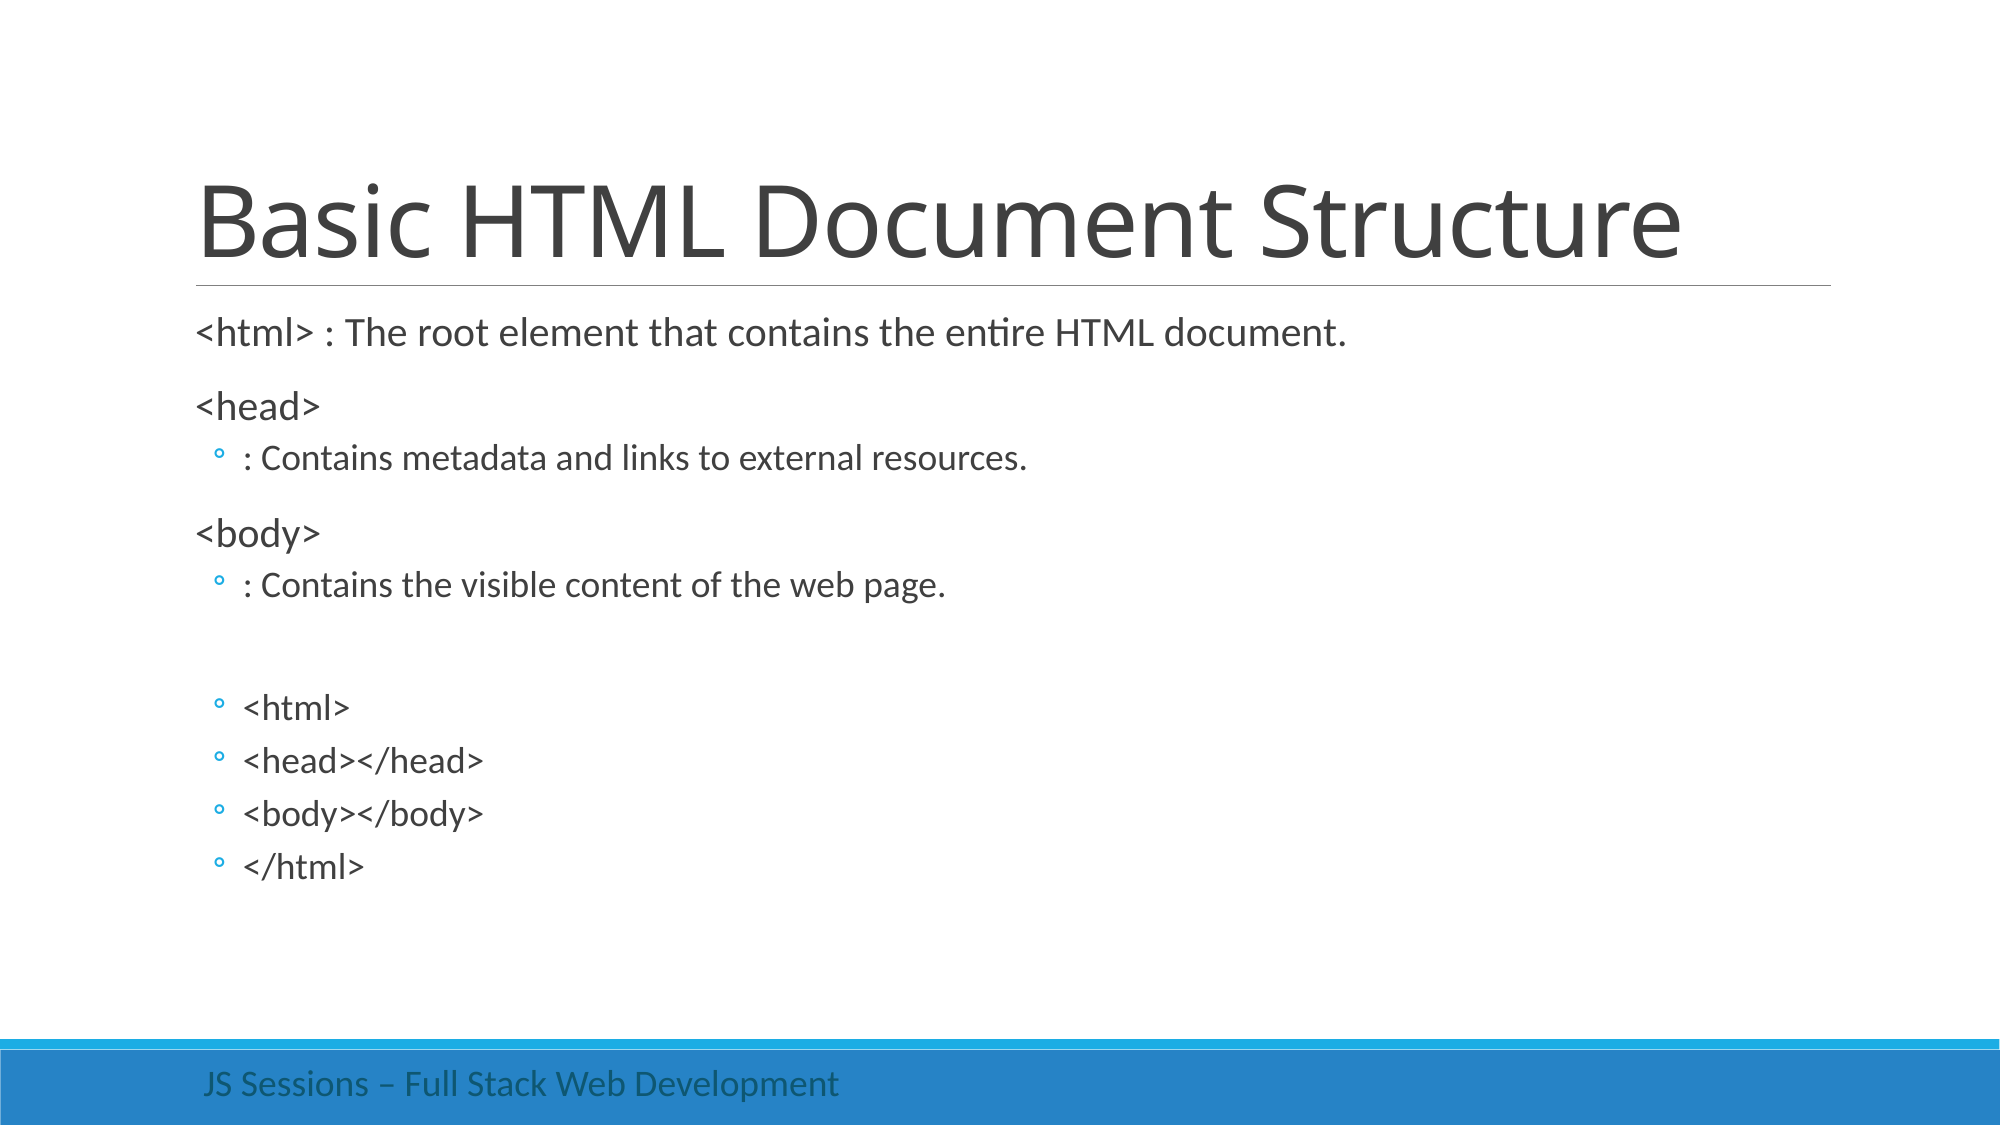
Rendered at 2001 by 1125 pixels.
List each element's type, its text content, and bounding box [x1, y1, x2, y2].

list <html> : The root element that contains the entire HTML document. <head> : Contains metadata and links to external resources. <body> : Contains the visible content of the web page. <html> <head></head> <body></body> </html> [180, 302, 1830, 963]
title Basic HTML Document Structure [180, 47, 1830, 285]
text_box JS Sessions – Full Stack Web Development [180, 1051, 1348, 1112]
